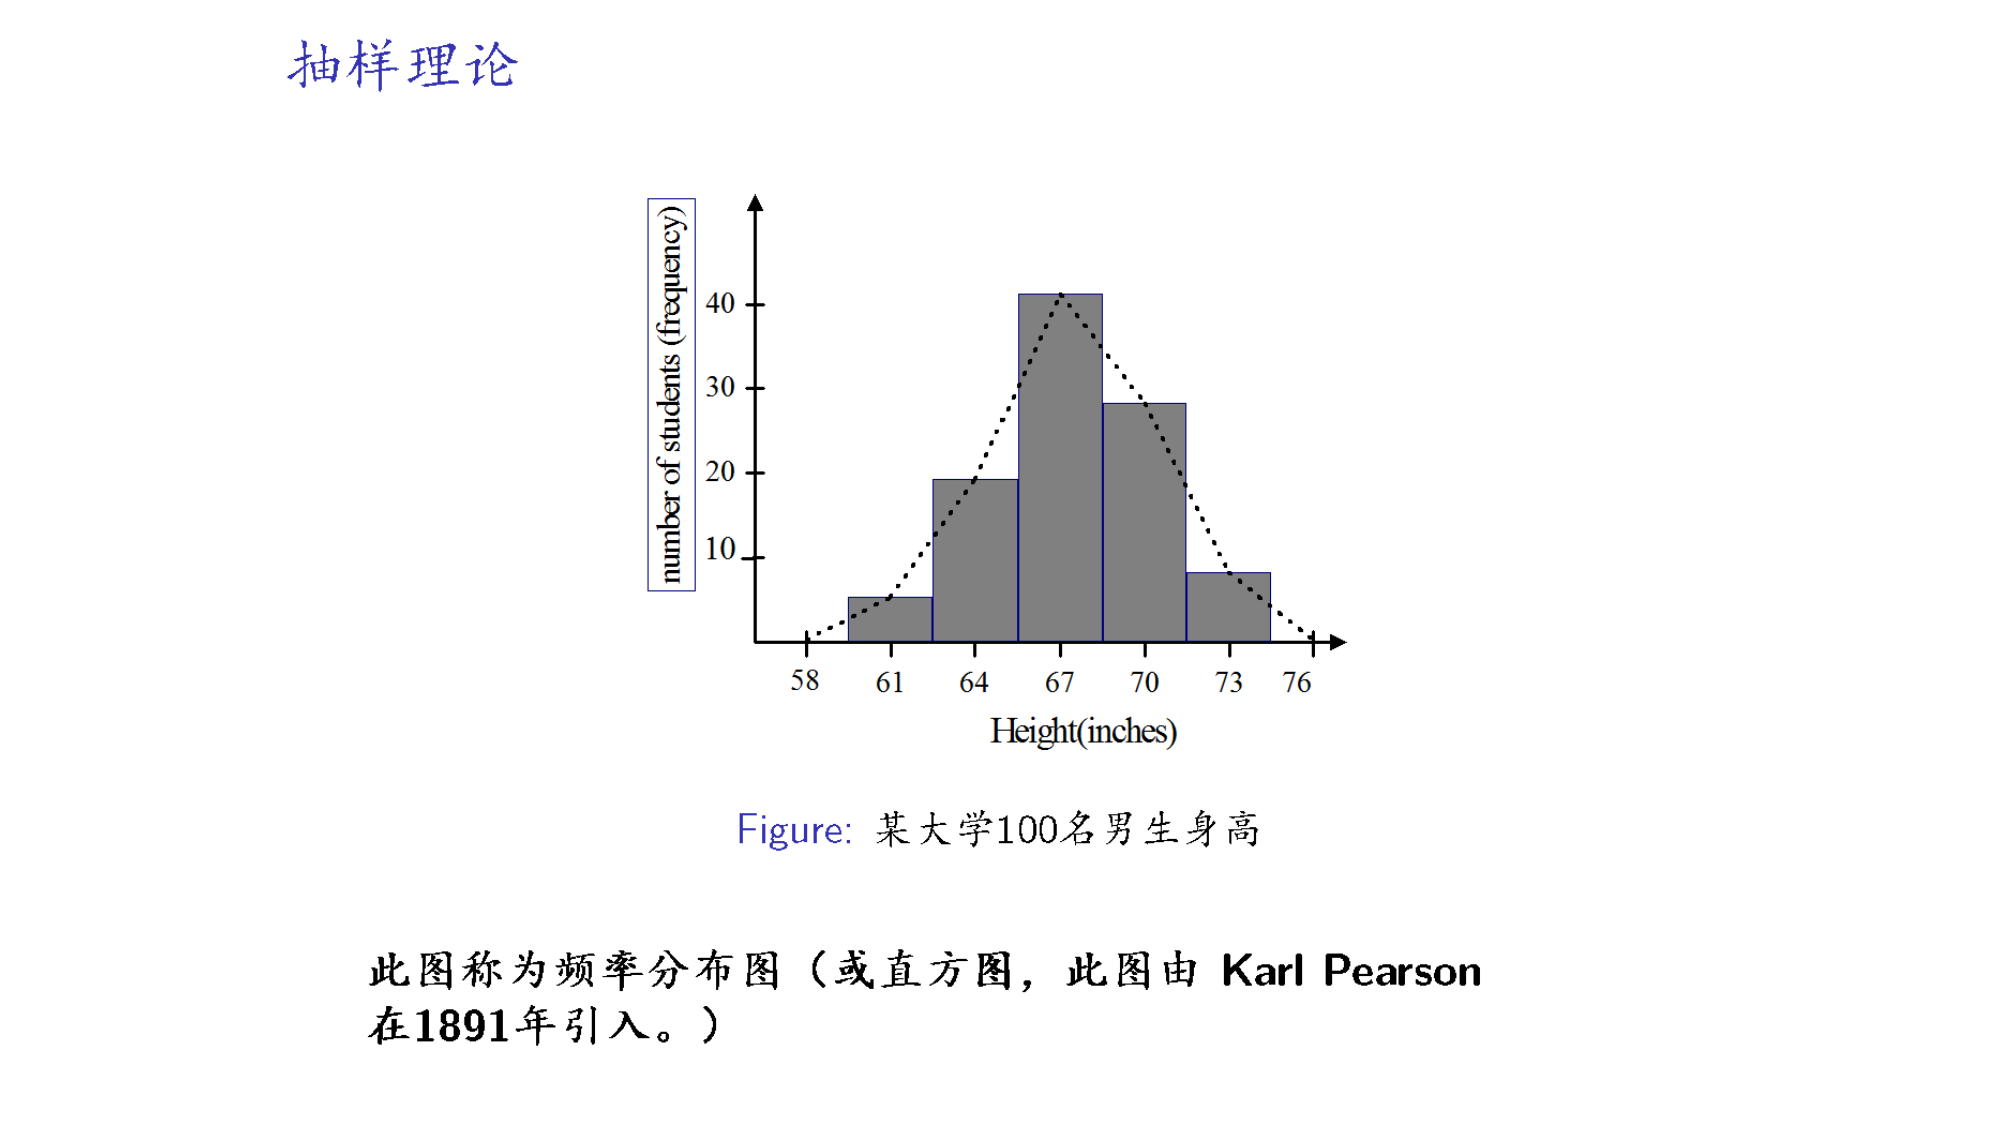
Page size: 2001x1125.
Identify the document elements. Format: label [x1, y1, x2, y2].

picture [249, 0, 1750, 1125]
